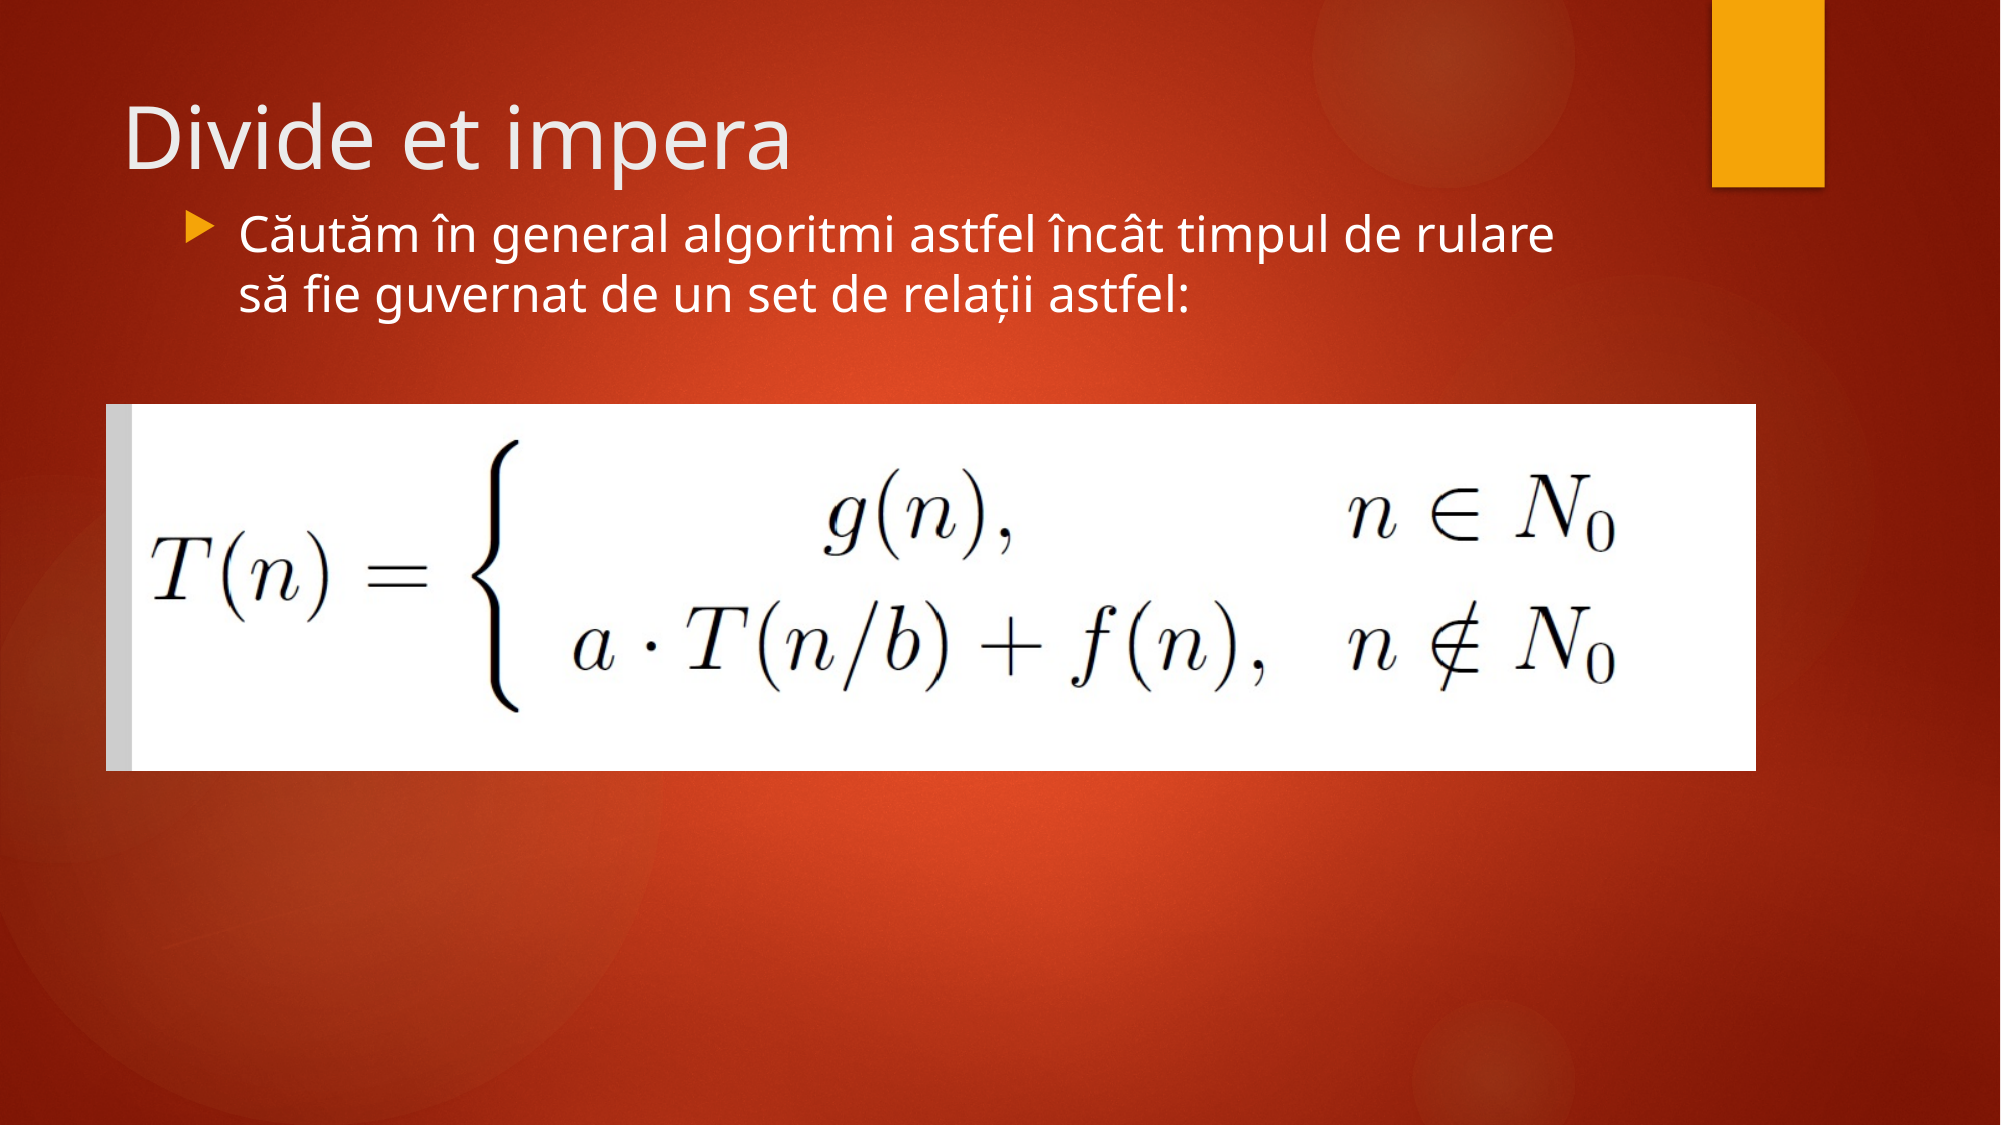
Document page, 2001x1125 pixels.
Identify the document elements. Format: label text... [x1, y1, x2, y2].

list Căutăm în general algoritmi astfel încât timpul de rulare să fie guvernat de un set de relații astfel: [167, 194, 1635, 333]
title Divide et impera [106, 74, 1649, 304]
picture [105, 404, 1757, 772]
